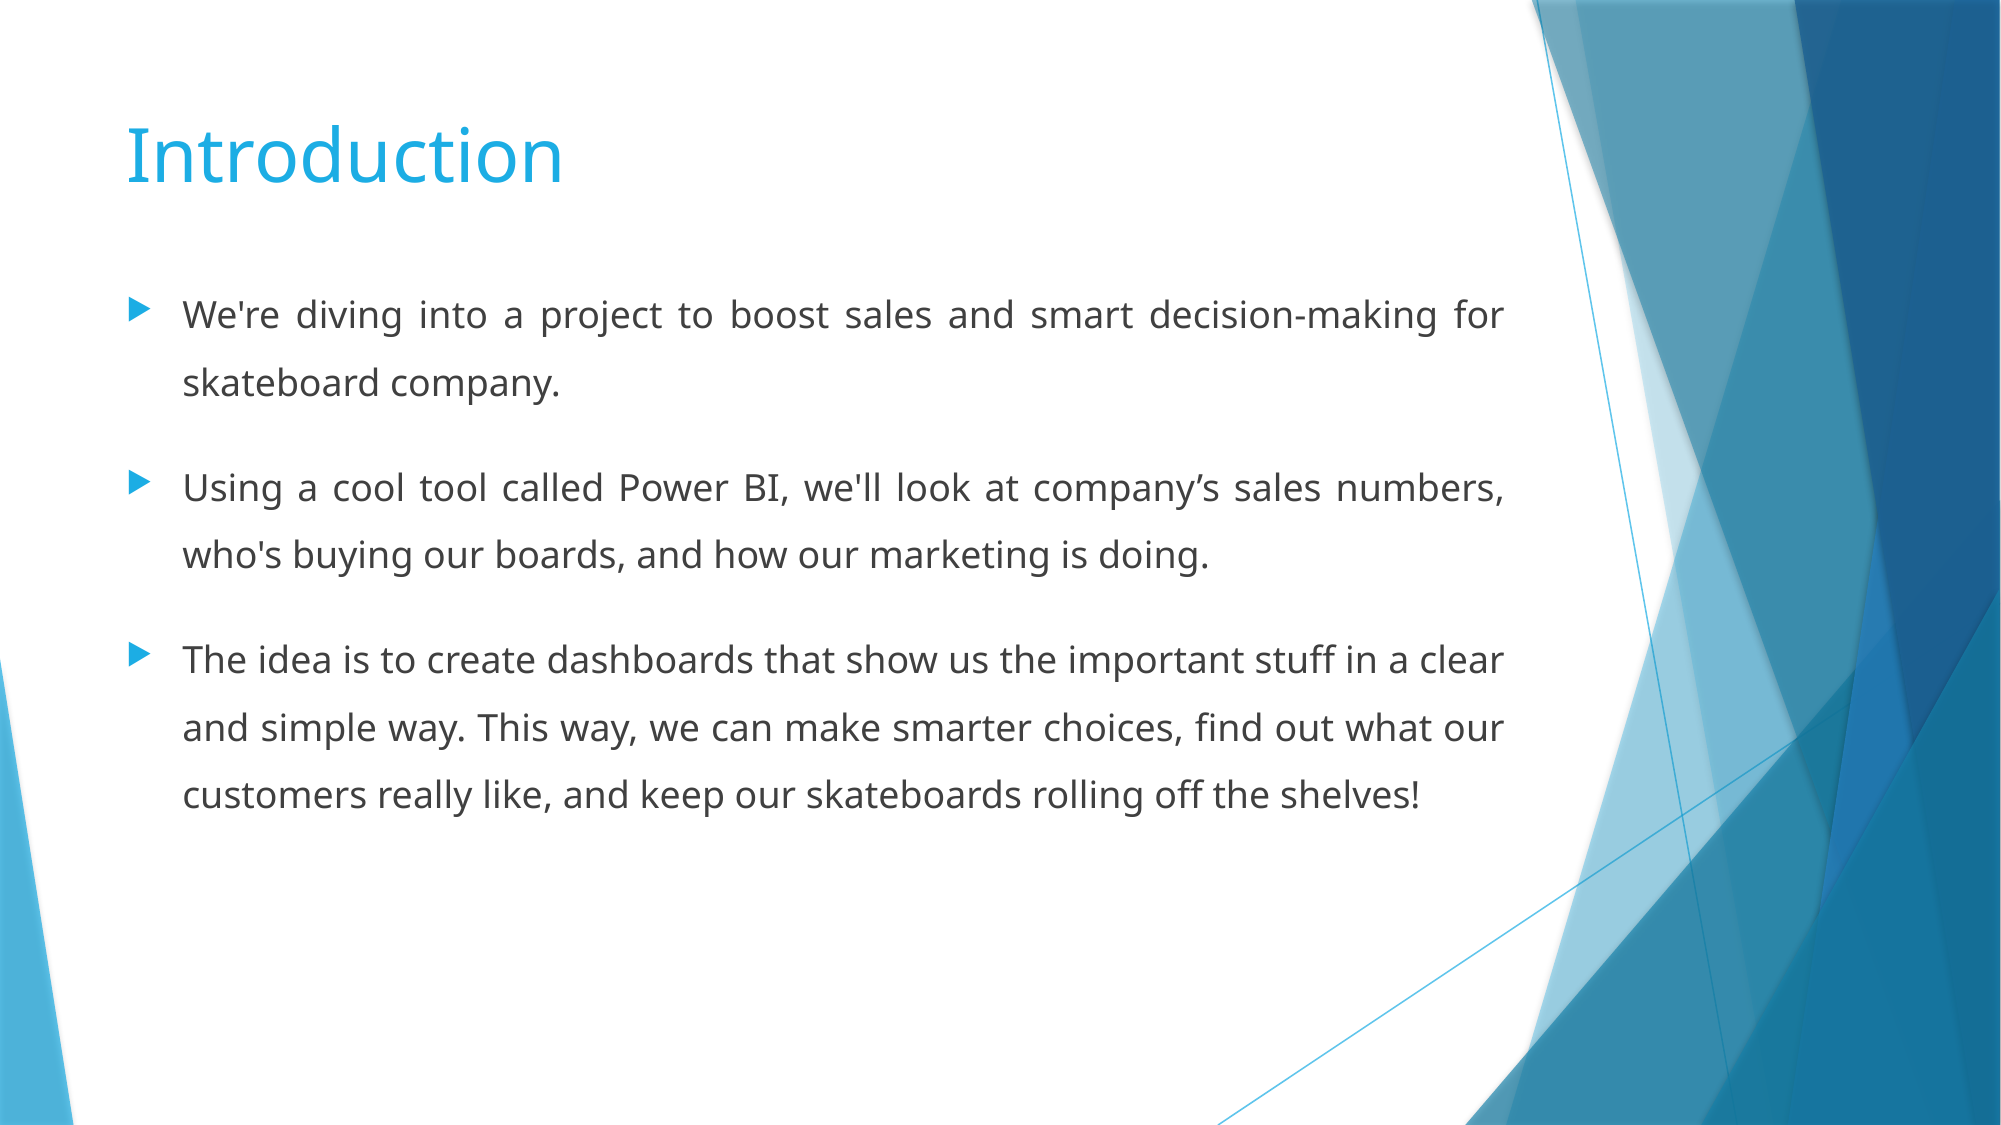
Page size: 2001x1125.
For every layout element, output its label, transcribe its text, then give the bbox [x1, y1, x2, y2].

list We're diving into a project to boost sales and smart decision-making for skateboard company. Using a cool tool called Power BI, we'll look at company’s sales numbers, who's buying our boards, and how our marketing is doing. The idea is to create dashboards that show us the important stuff in a clear and simple way. This way, we can make smarter choices, find out what our customers really like, and keep our skateboards rolling off the shelves! [111, 261, 1522, 1059]
title Introduction [111, 99, 1522, 229]
